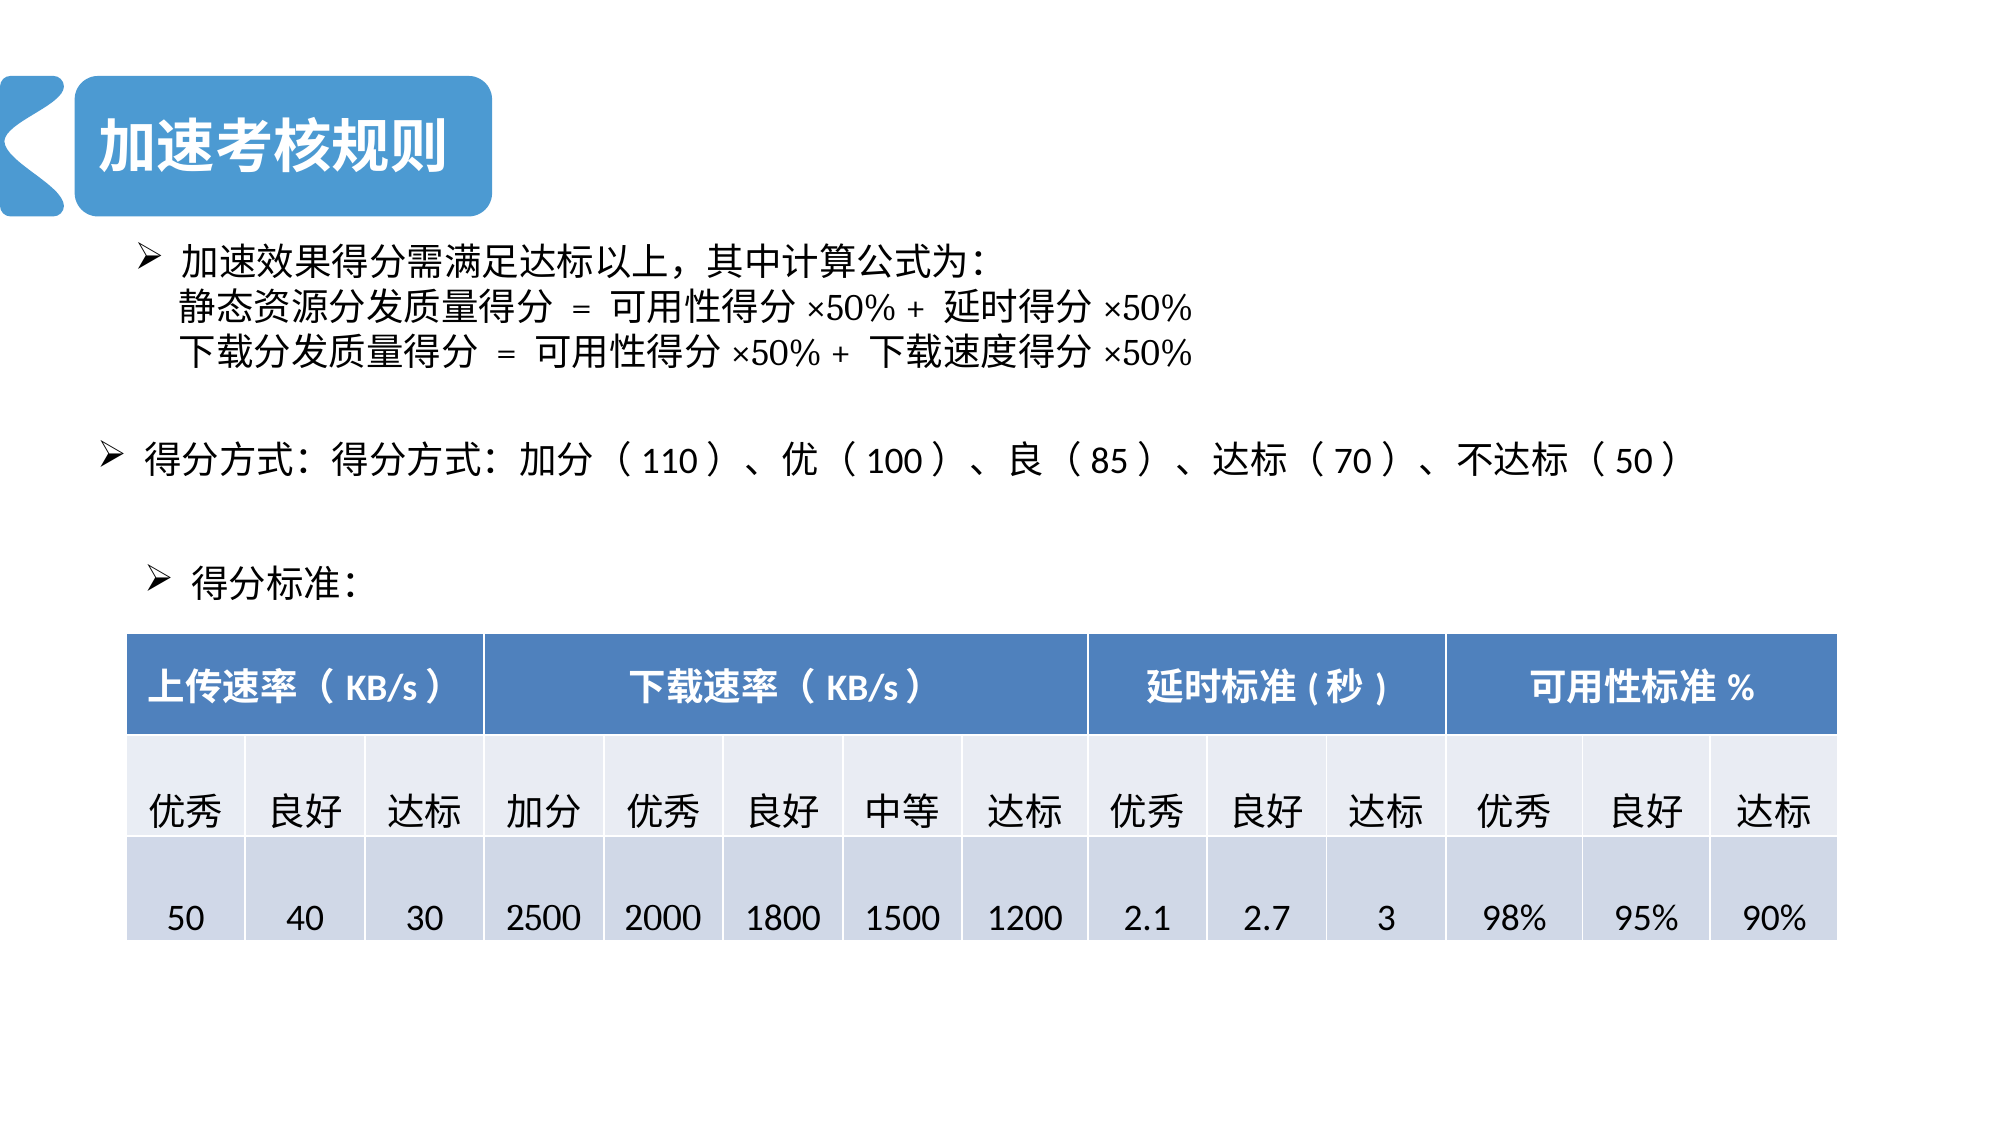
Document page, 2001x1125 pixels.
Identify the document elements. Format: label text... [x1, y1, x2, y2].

table_cell 40 [246, 837, 364, 940]
text_box 得分标准： [129, 552, 394, 613]
table_cell 加分 [485, 736, 603, 835]
table_cell 优秀 [1089, 736, 1206, 835]
text_box 加速效果得分需满足达标以上，其中计算公式为： 静态资源分发质量得分 = 可用性得分×50% + 延时得分×50% 下载分发质量得分 = 可用性得分×50% + 下载速度得分×50% [120, 230, 1567, 381]
table_header 可用性标准% [1447, 634, 1837, 734]
table_cell 优秀 [127, 736, 244, 835]
table_header 延时标准(秒) [1089, 634, 1445, 734]
table_cell 30 [366, 837, 483, 940]
table_cell 50 [127, 837, 244, 940]
table_cell 中等 [844, 736, 961, 835]
table_cell 2.7 [1208, 837, 1326, 940]
table_cell 优秀 [605, 736, 722, 835]
title 加速考核规则 [7, 101, 540, 185]
table_cell 2.1 [1089, 837, 1206, 940]
table_cell 1200 [963, 837, 1087, 940]
table_cell 2000 [605, 837, 722, 940]
table_cell 优秀 [1447, 736, 1582, 835]
table_cell 3 [1327, 837, 1445, 940]
table_cell 98% [1447, 837, 1582, 940]
table_header 下载速率（KB/s） [485, 634, 1087, 734]
text_box 得分方式：得分方式：加分（110）、优（100）、良（85）、达标（70）、不达标（50） [82, 428, 1715, 534]
table_cell 良好 [724, 736, 842, 835]
table_cell 达标 [1711, 736, 1837, 835]
table_cell 达标 [1327, 736, 1445, 835]
table_cell 良好 [1208, 736, 1326, 835]
table_header 上传速率（KB/s） [127, 634, 483, 734]
table_cell 达标 [963, 736, 1087, 835]
table_cell 达标 [366, 736, 483, 835]
table_cell 95% [1583, 837, 1709, 940]
table_cell 2500 [485, 837, 603, 940]
table_cell 1800 [724, 837, 842, 940]
table_cell 良好 [1583, 736, 1709, 835]
table_cell 1500 [844, 837, 961, 940]
table_cell 良好 [246, 736, 364, 835]
table_cell 90% [1711, 837, 1837, 940]
